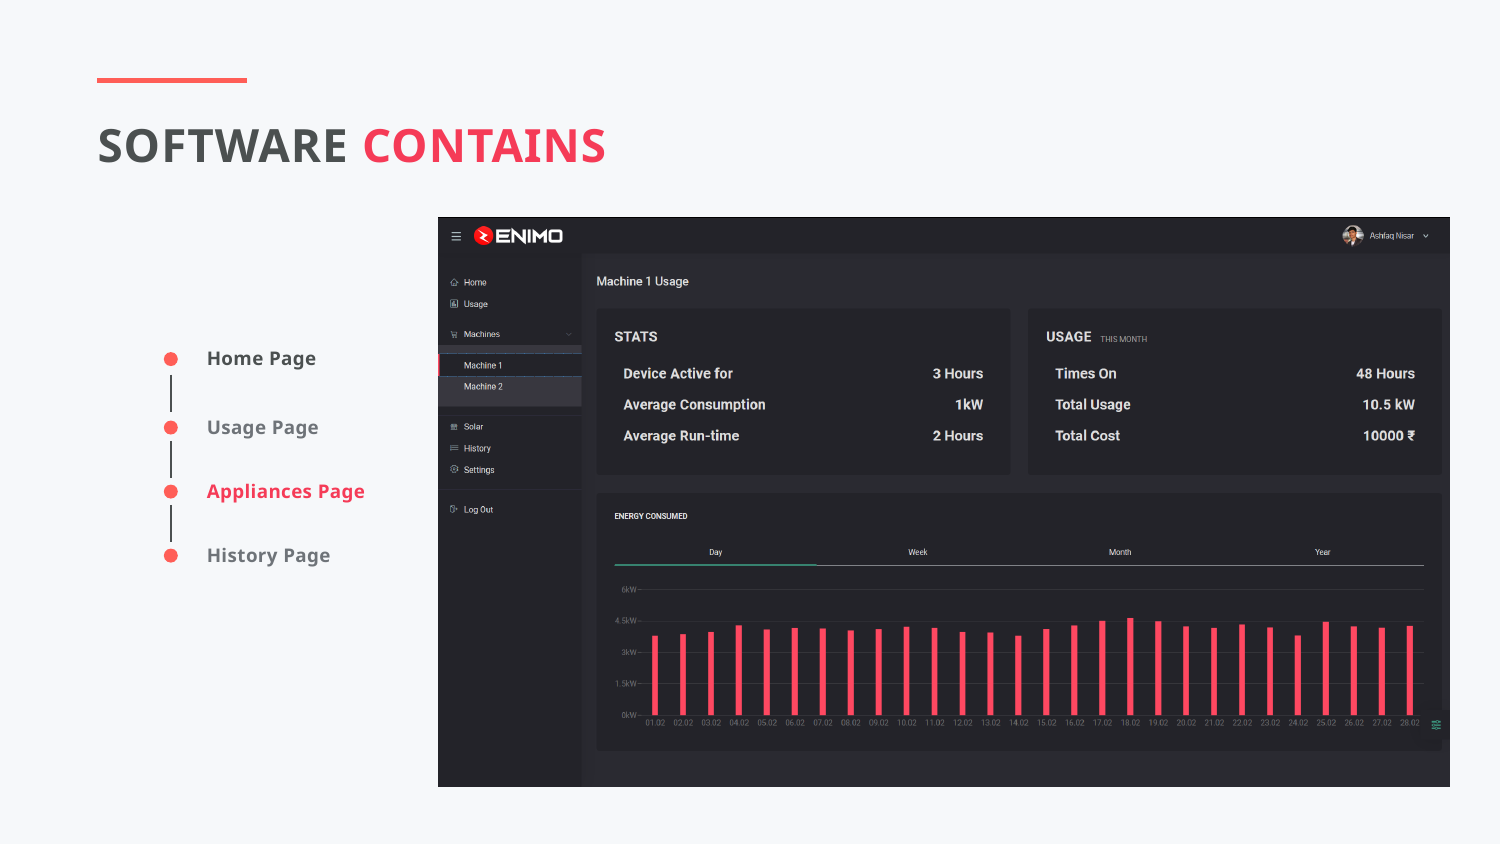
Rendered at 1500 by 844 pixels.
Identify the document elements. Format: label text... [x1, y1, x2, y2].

picture [437, 217, 1450, 787]
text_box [163, 346, 437, 567]
text_box Software Contains [97, 105, 1403, 172]
